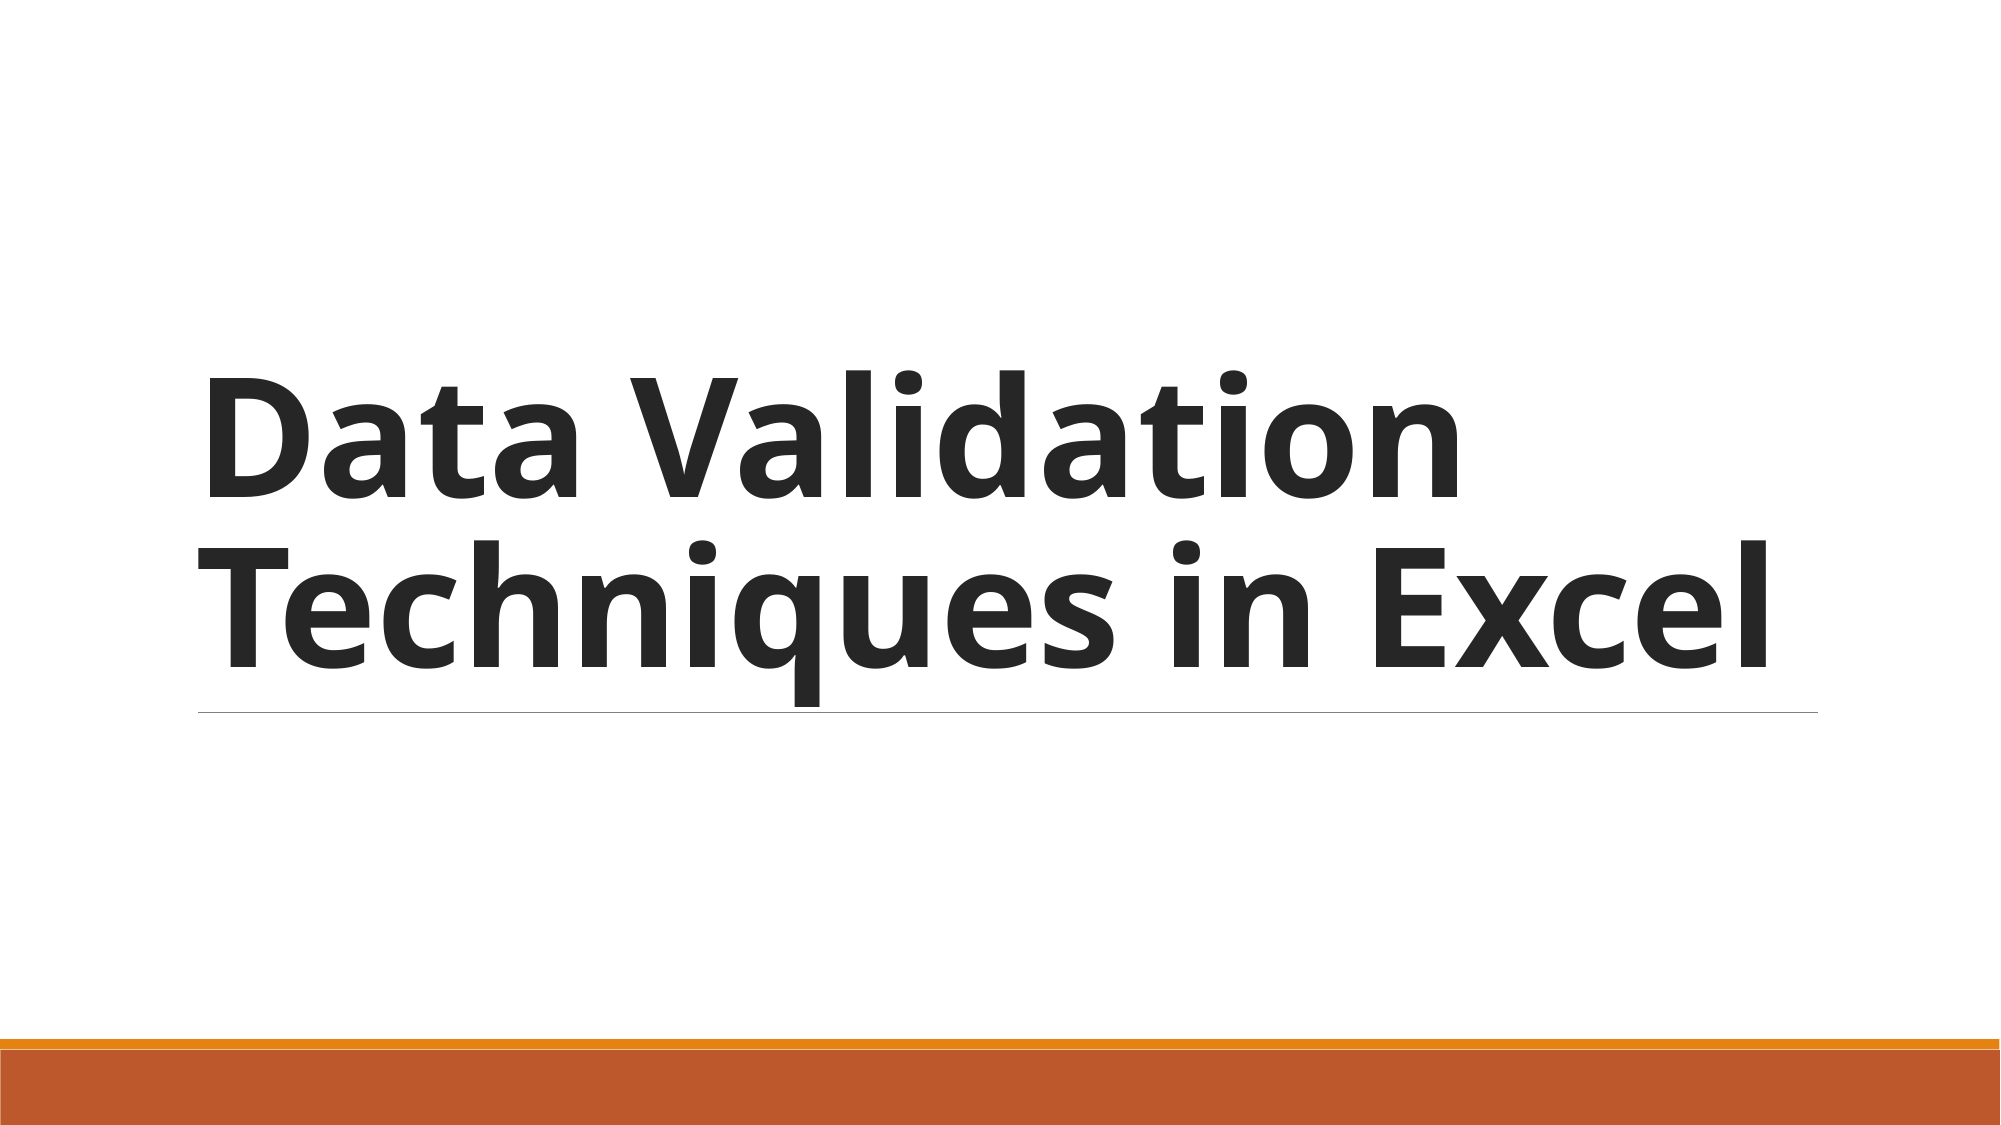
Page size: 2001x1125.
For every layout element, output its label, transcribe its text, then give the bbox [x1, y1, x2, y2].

title Data Validation Techniques in Excel [180, 124, 1830, 710]
